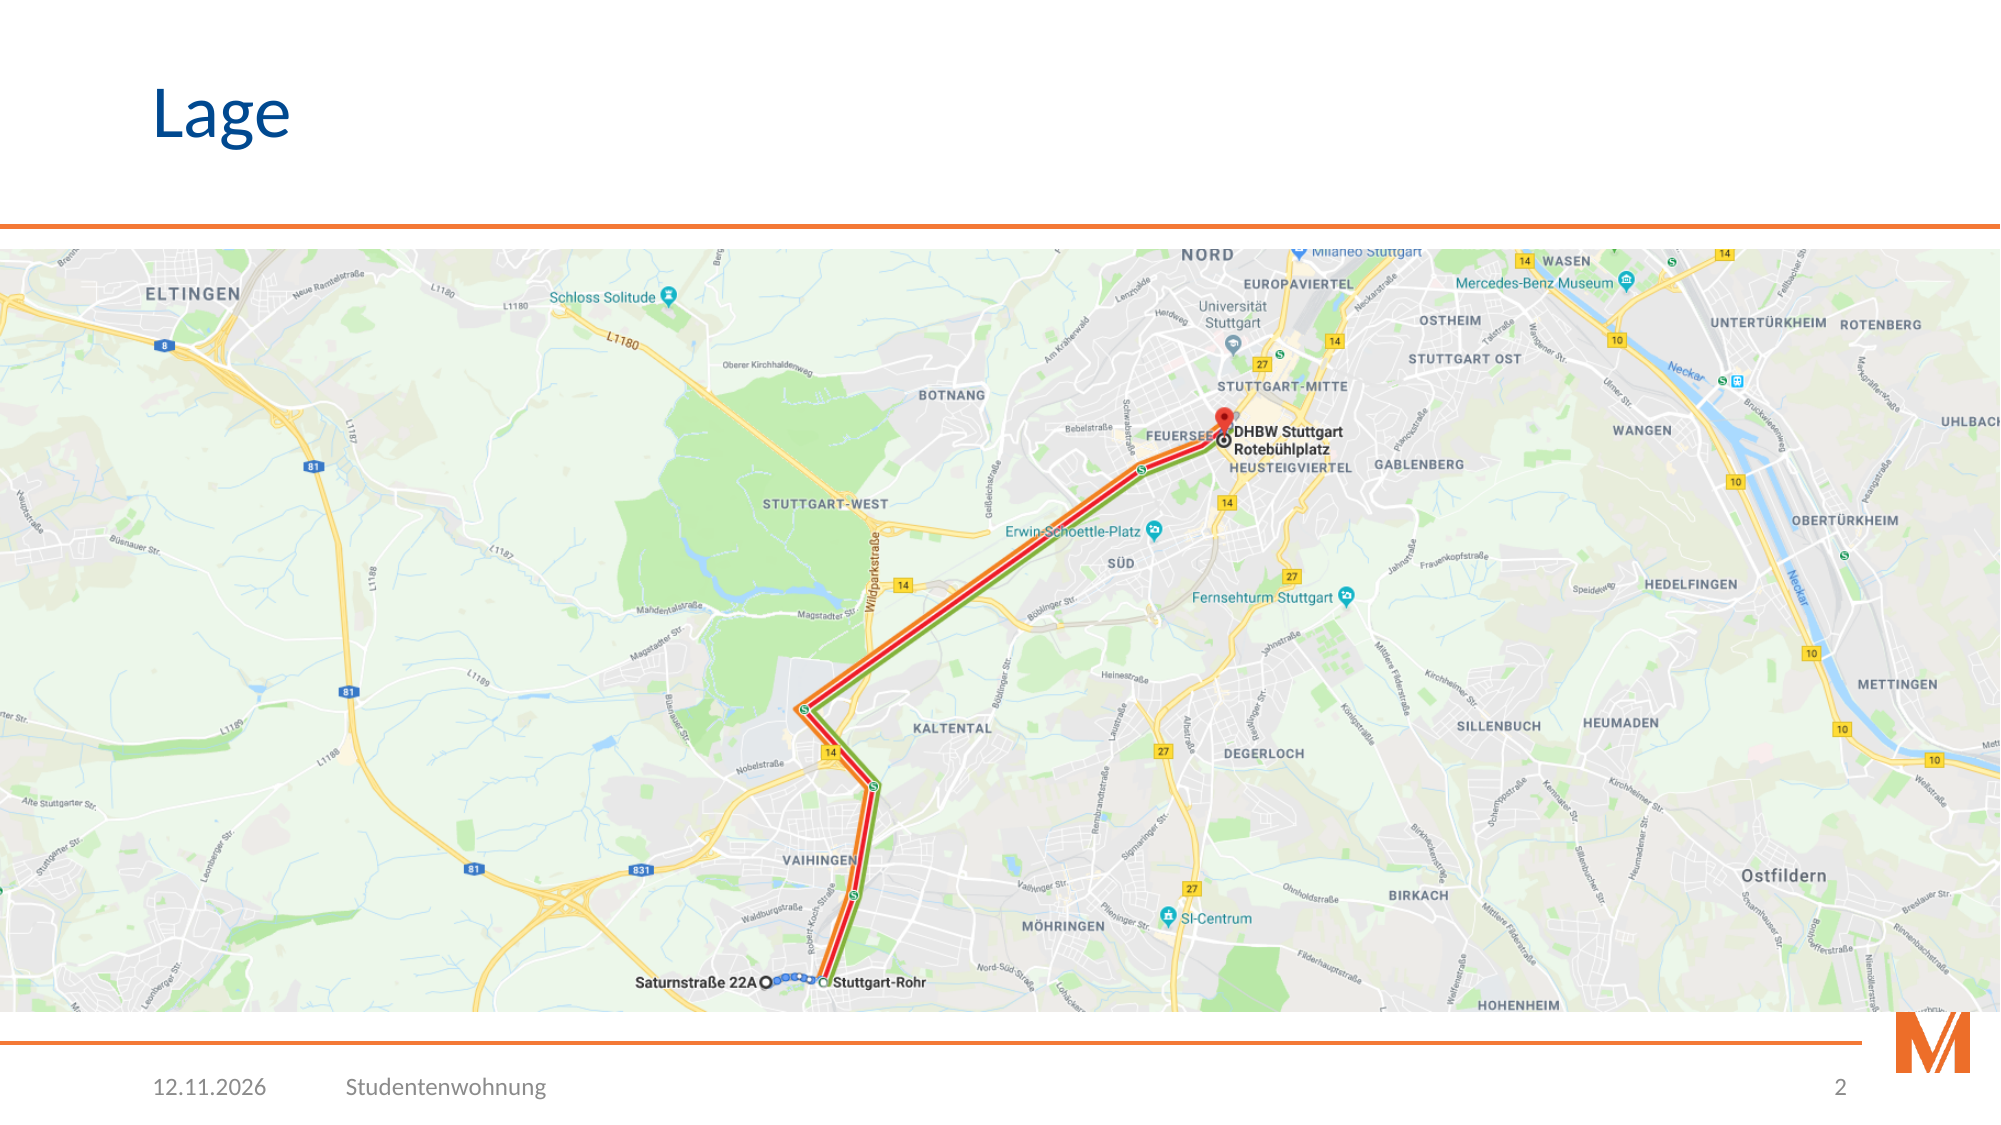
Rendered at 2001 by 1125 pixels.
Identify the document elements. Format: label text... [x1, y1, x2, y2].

title Lage [137, 24, 1863, 203]
footer Studentenwohnung [330, 1055, 1721, 1116]
picture [0, 249, 2000, 1073]
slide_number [137, 1055, 313, 1116]
slide_number 2 [1743, 1055, 1863, 1116]
